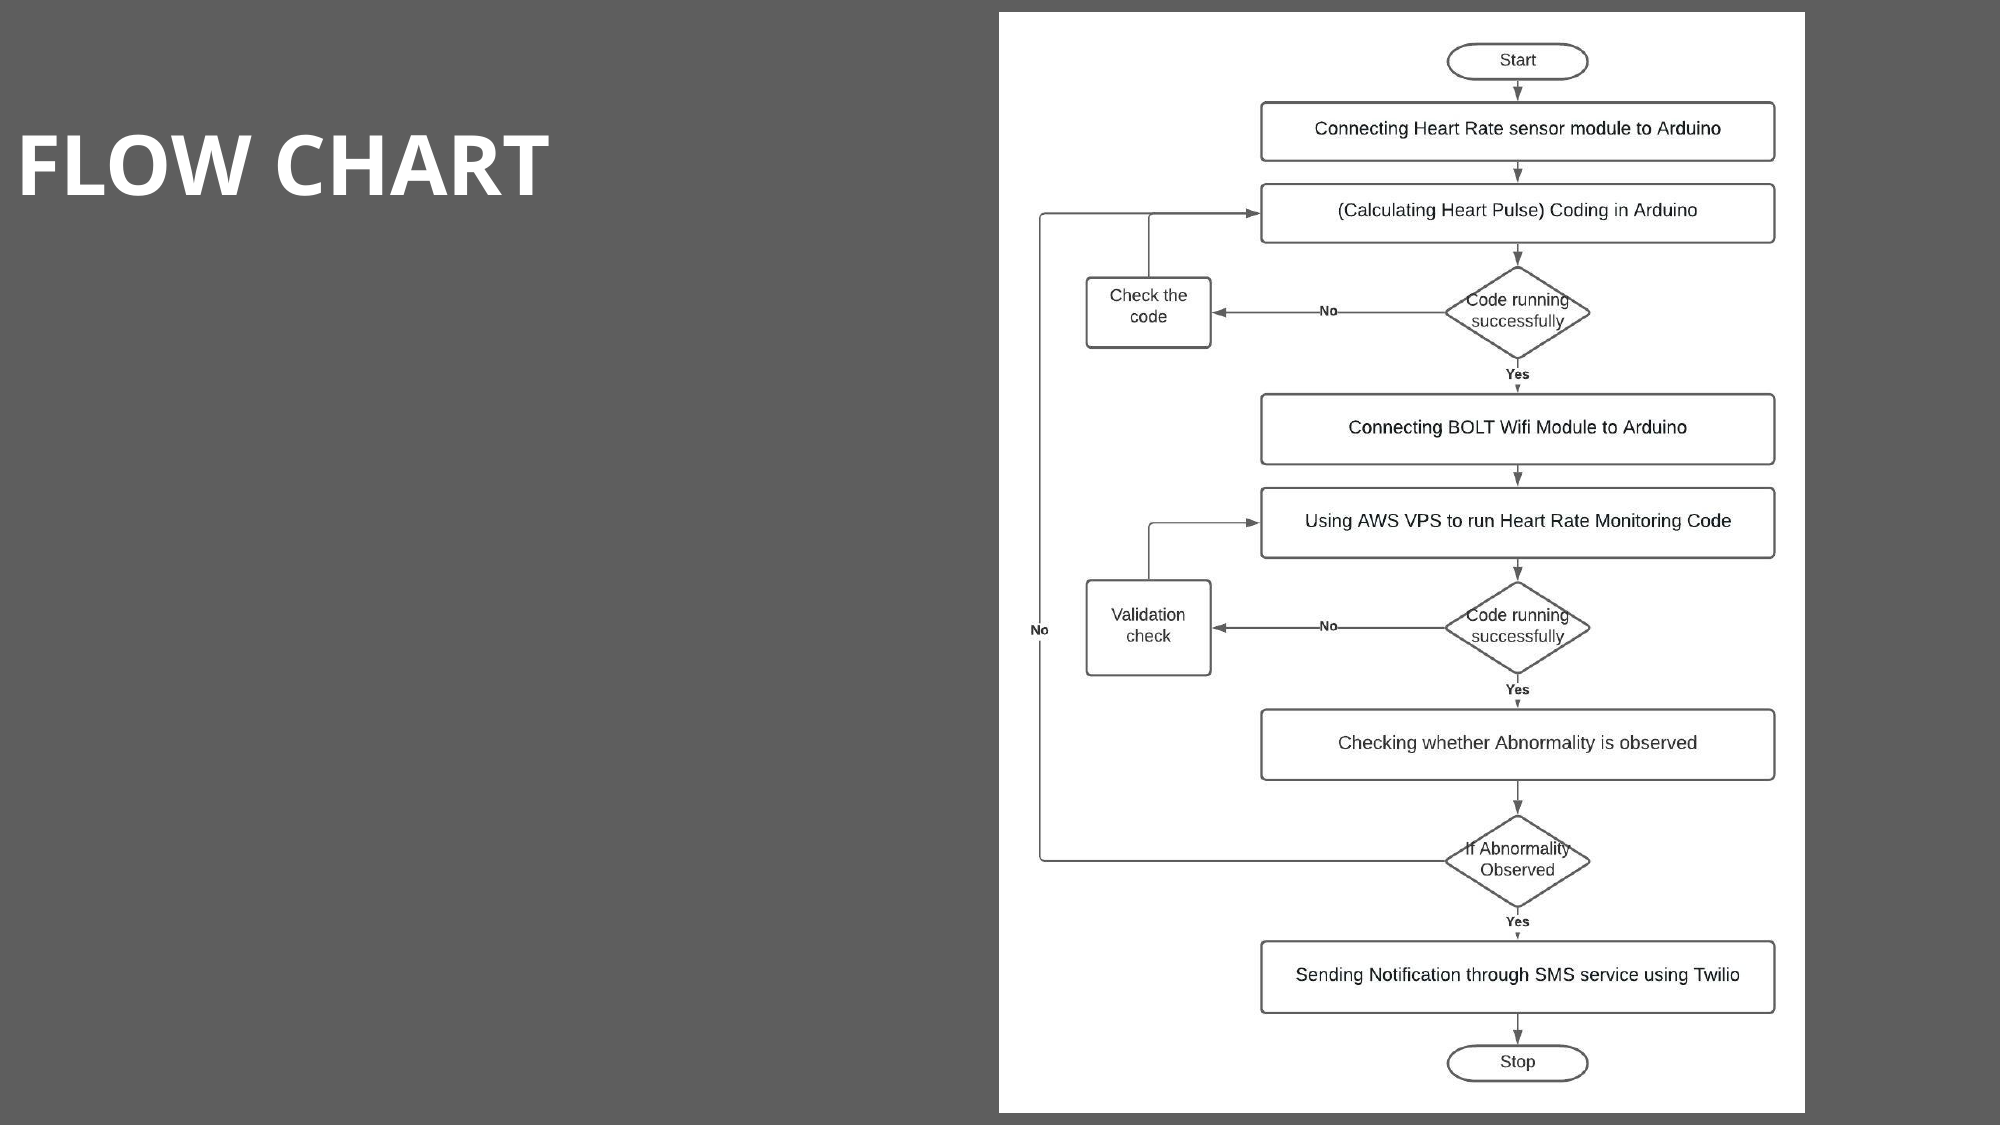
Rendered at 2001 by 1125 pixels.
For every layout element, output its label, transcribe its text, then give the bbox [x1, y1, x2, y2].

picture [999, 12, 1805, 1113]
title Flow chart [0, 46, 992, 294]
